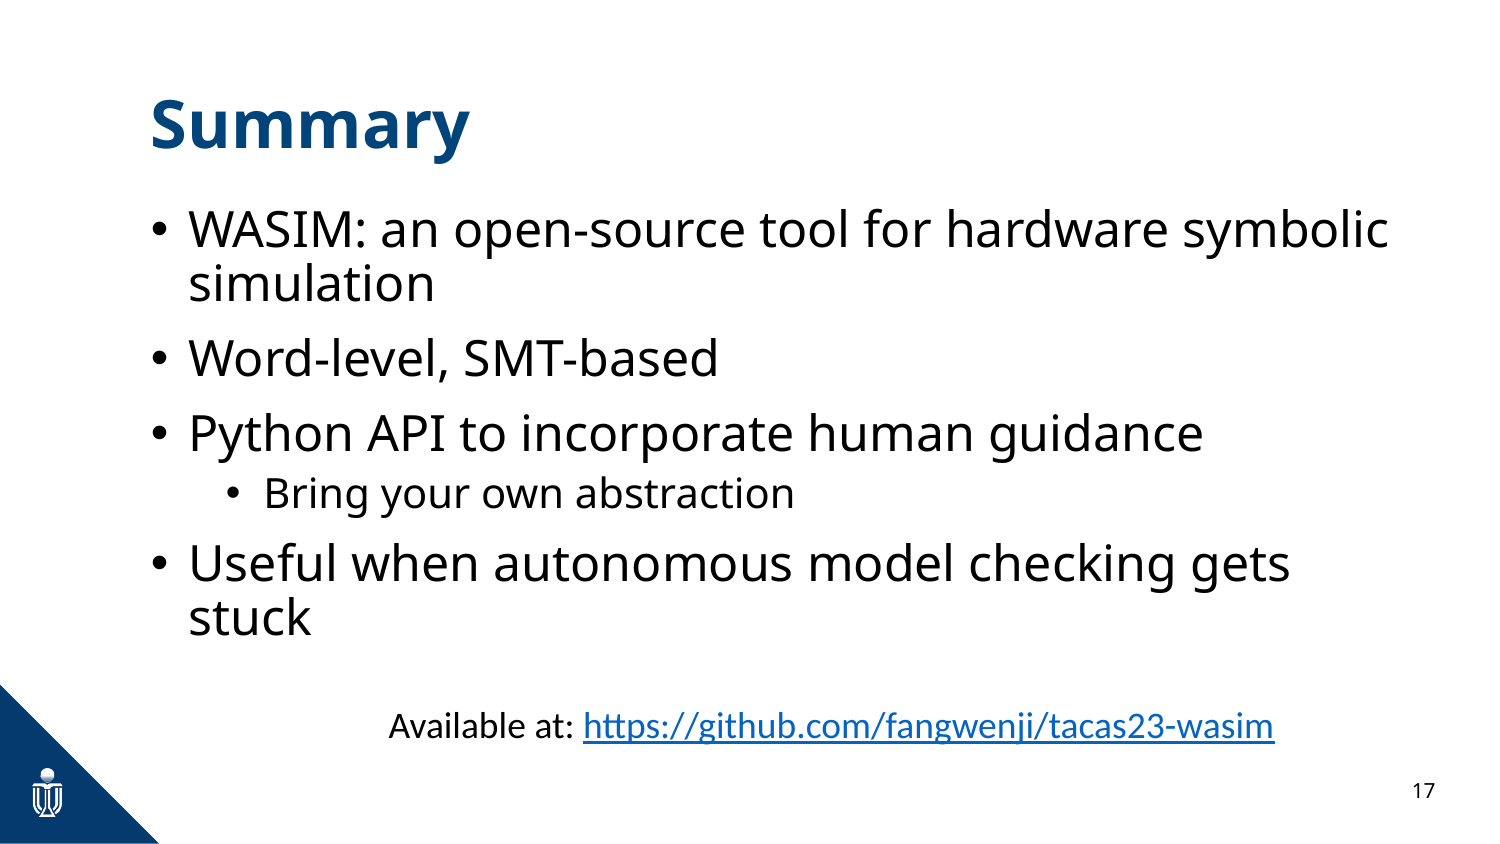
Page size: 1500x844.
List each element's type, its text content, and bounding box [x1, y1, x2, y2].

title Summary [135, 79, 1425, 175]
text_box Available at: https://github.com/fangwenji/tacas23-wasim [373, 693, 1327, 754]
list WASIM: an open-source tool for hardware symbolic simulation Word-level, SMT-based Python API to incorporate human guidance Bring your own abstraction Useful when autonomous model checking gets stuck [135, 196, 1425, 702]
slide_number 17 [1100, 770, 1450, 816]
